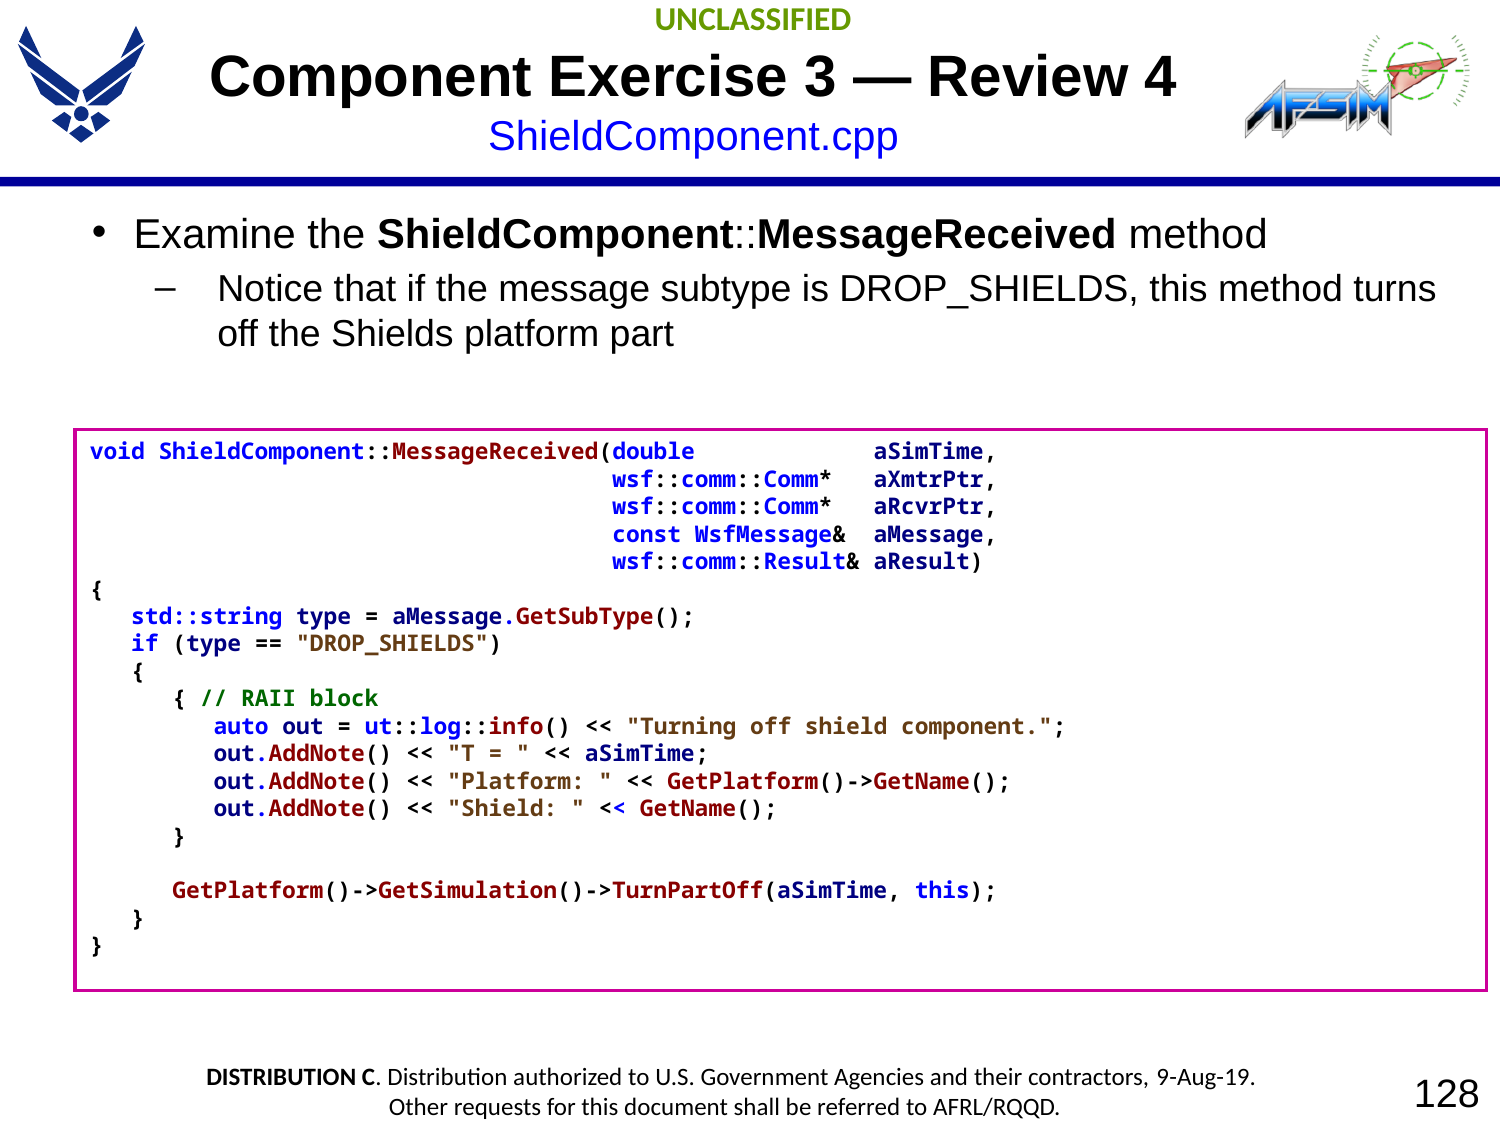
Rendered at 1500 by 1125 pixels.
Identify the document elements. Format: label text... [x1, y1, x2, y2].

title Component Exercise 3 — Review 4 ShieldComponent.cpp [150, 4, 1238, 186]
picture [1238, 22, 1483, 147]
text_box [74, 966, 1487, 991]
list Examine the ShieldComponent::MessageReceived method Notice that if the message subtype is DROP_SHIELDS, this method turns off the Shields platform part [34, 186, 1500, 645]
text_box void ShieldComponent::MessageReceived(double aSimTime, wsf::comm::Comm* aXmtrPtr, wsf::comm::Comm* aRcvrPtr, const WsfMessage& aMessage, wsf::comm::Result& aResult) { std::string type = aMessage.GetSubType(); if (type == "DROP_SHIELDS") { { // RAII block auto out = ut::log::info() << "Turning off shield component."; out.AddNote() << "T = " << aSimTime; out.AddNote() << "Platform: " << GetPlatform()->GetName(); out.AddNote() << "Shield: " << GetName(); } GetPlatform()->GetSimulation()->TurnPartOff(aSimTime, this); } } [74, 429, 1500, 966]
